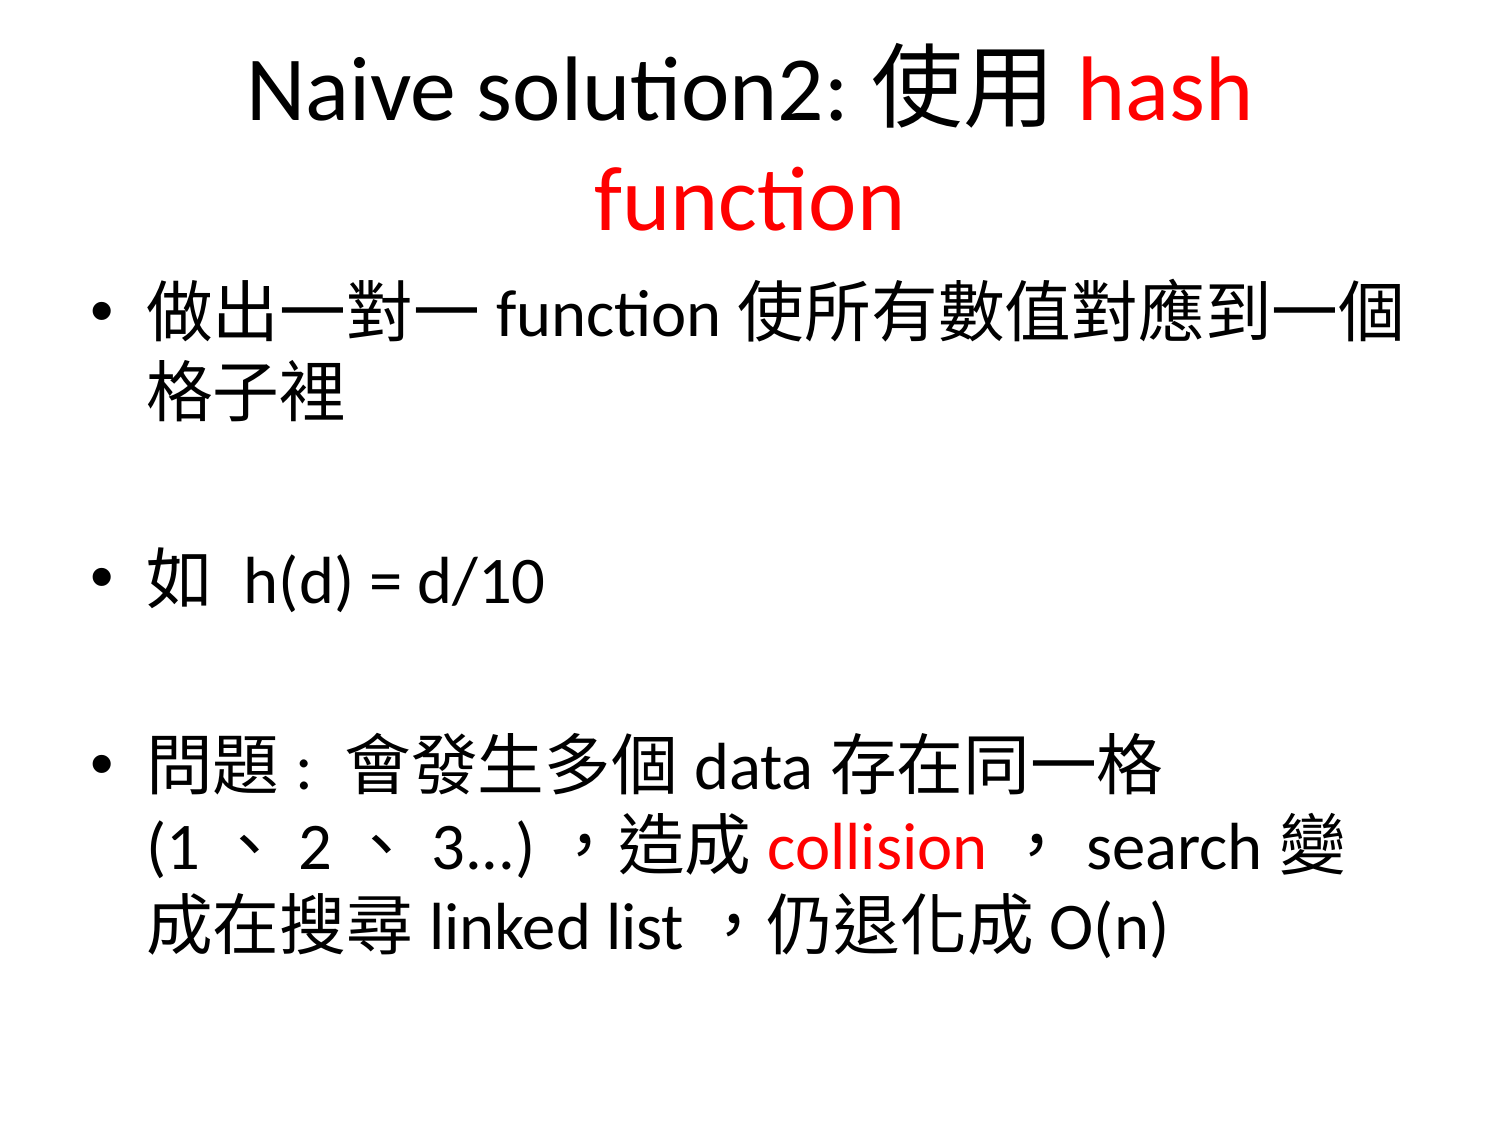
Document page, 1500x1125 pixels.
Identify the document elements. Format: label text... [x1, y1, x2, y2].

title Naive solution2:使用hash function [75, 45, 1425, 233]
list 做出一對一function使所有數值對應到一個格子裡 如 h(d) = d/10 問題: 會發生多個data存在同一格 (1、2、3...)，造成collision，search變成在搜尋linked list，仍退化成O(n) [75, 262, 1425, 1005]
